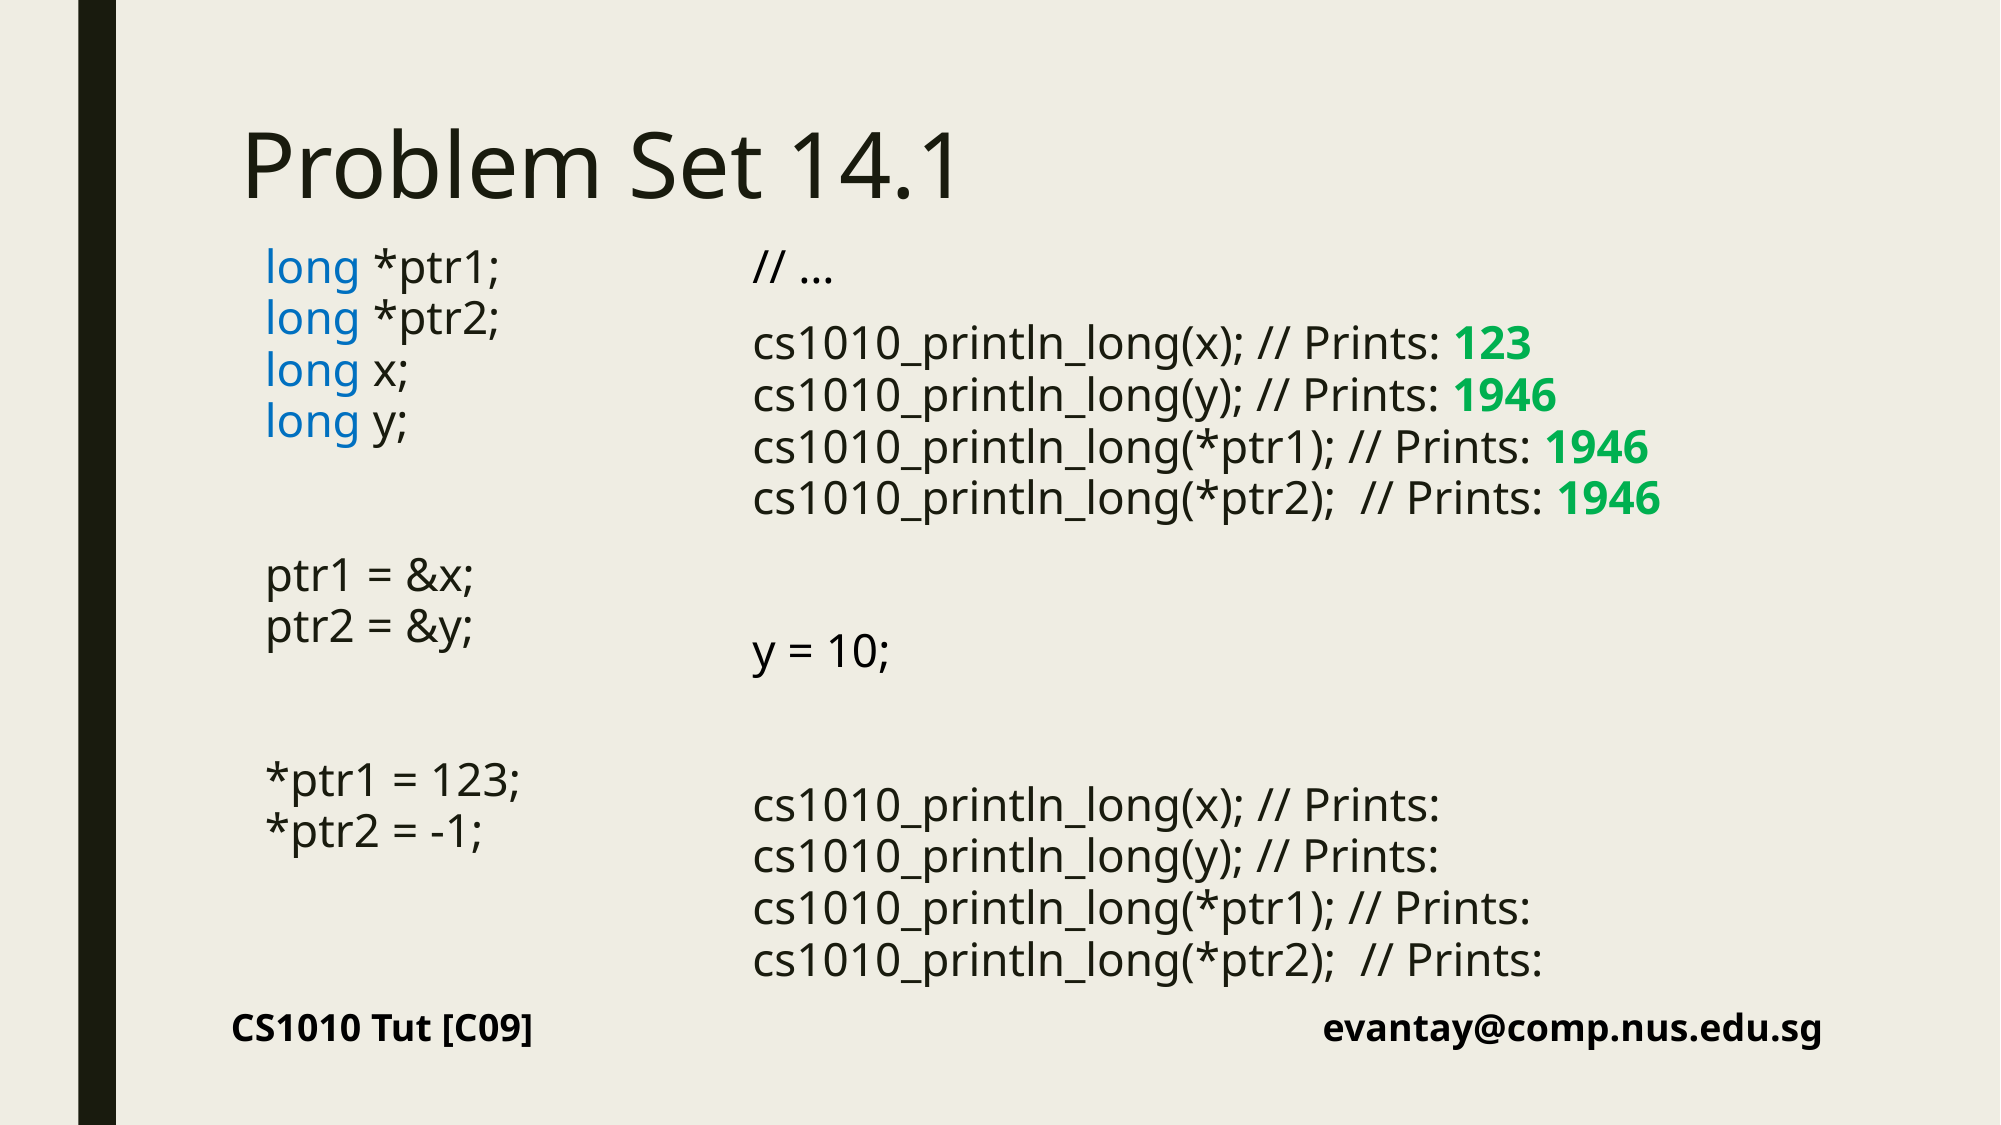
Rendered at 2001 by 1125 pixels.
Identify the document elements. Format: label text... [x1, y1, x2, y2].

list // … cs1010_println_long(x); // Prints: 123 cs1010_println_long(y); // Prints: 1946 cs1010_println_long(*ptr1); // Prints: 1946 cs1010_println_long(*ptr2); // Prints: 1946 y = 10; cs1010_println_long(x); // Prints: cs1010_println_long(y); // Prints: cs1010_println_long(*ptr1); // Prints: cs1010_println_long(*ptr2); // Prints: [737, 234, 1800, 1041]
text_box long *ptr1; long *ptr2; long x; long y; ptr1 = &x; ptr2 = &y; *ptr1 = 123; *ptr2 = -1; [249, 234, 713, 988]
title Problem Set 14.1 [225, 112, 1800, 357]
